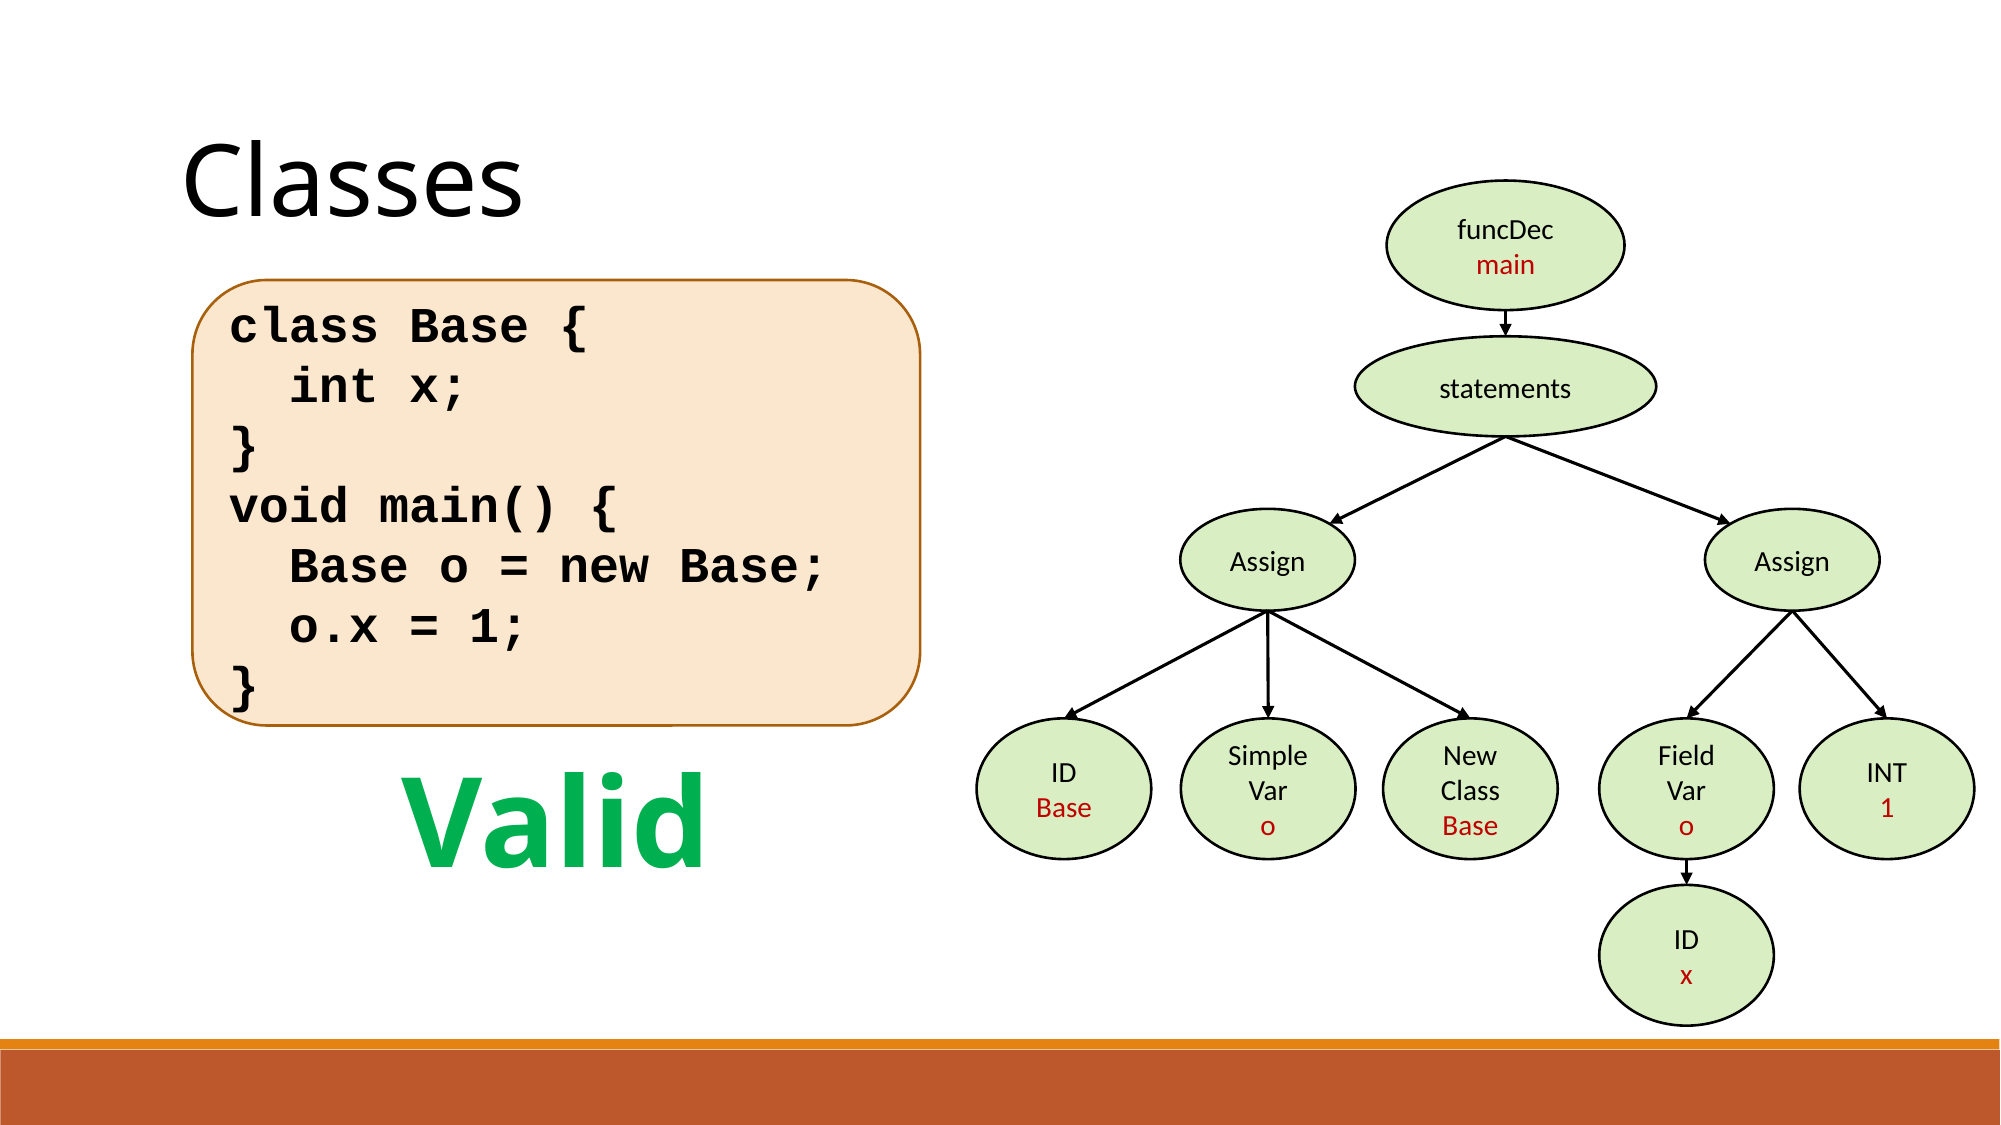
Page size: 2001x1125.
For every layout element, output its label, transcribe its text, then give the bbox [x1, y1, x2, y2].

text_box Assign [1703, 507, 1881, 607]
text_box funcDec main [1385, 179, 1626, 312]
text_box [1328, 435, 1504, 525]
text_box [1686, 610, 1791, 719]
text_box class Base { int x; } void main() { Base o = new Base; o.x = 1; } [191, 278, 922, 727]
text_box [1791, 610, 1888, 719]
text_box Simple Var o [1179, 728, 1357, 861]
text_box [1505, 435, 1732, 525]
text_box Assign [1178, 507, 1357, 607]
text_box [1505, 334, 1512, 340]
text_box New Class Base [1381, 717, 1560, 861]
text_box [1063, 610, 1269, 719]
text_box statements [1353, 334, 1658, 432]
text_box Valid [326, 734, 786, 900]
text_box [1275, 610, 1471, 719]
text_box ID x [1597, 883, 1776, 1027]
text_box Field Var o [1597, 717, 1776, 861]
text_box Classes [165, 109, 1829, 245]
text_box ID Base [975, 717, 1153, 861]
text_box INT 1 [1798, 717, 1976, 861]
